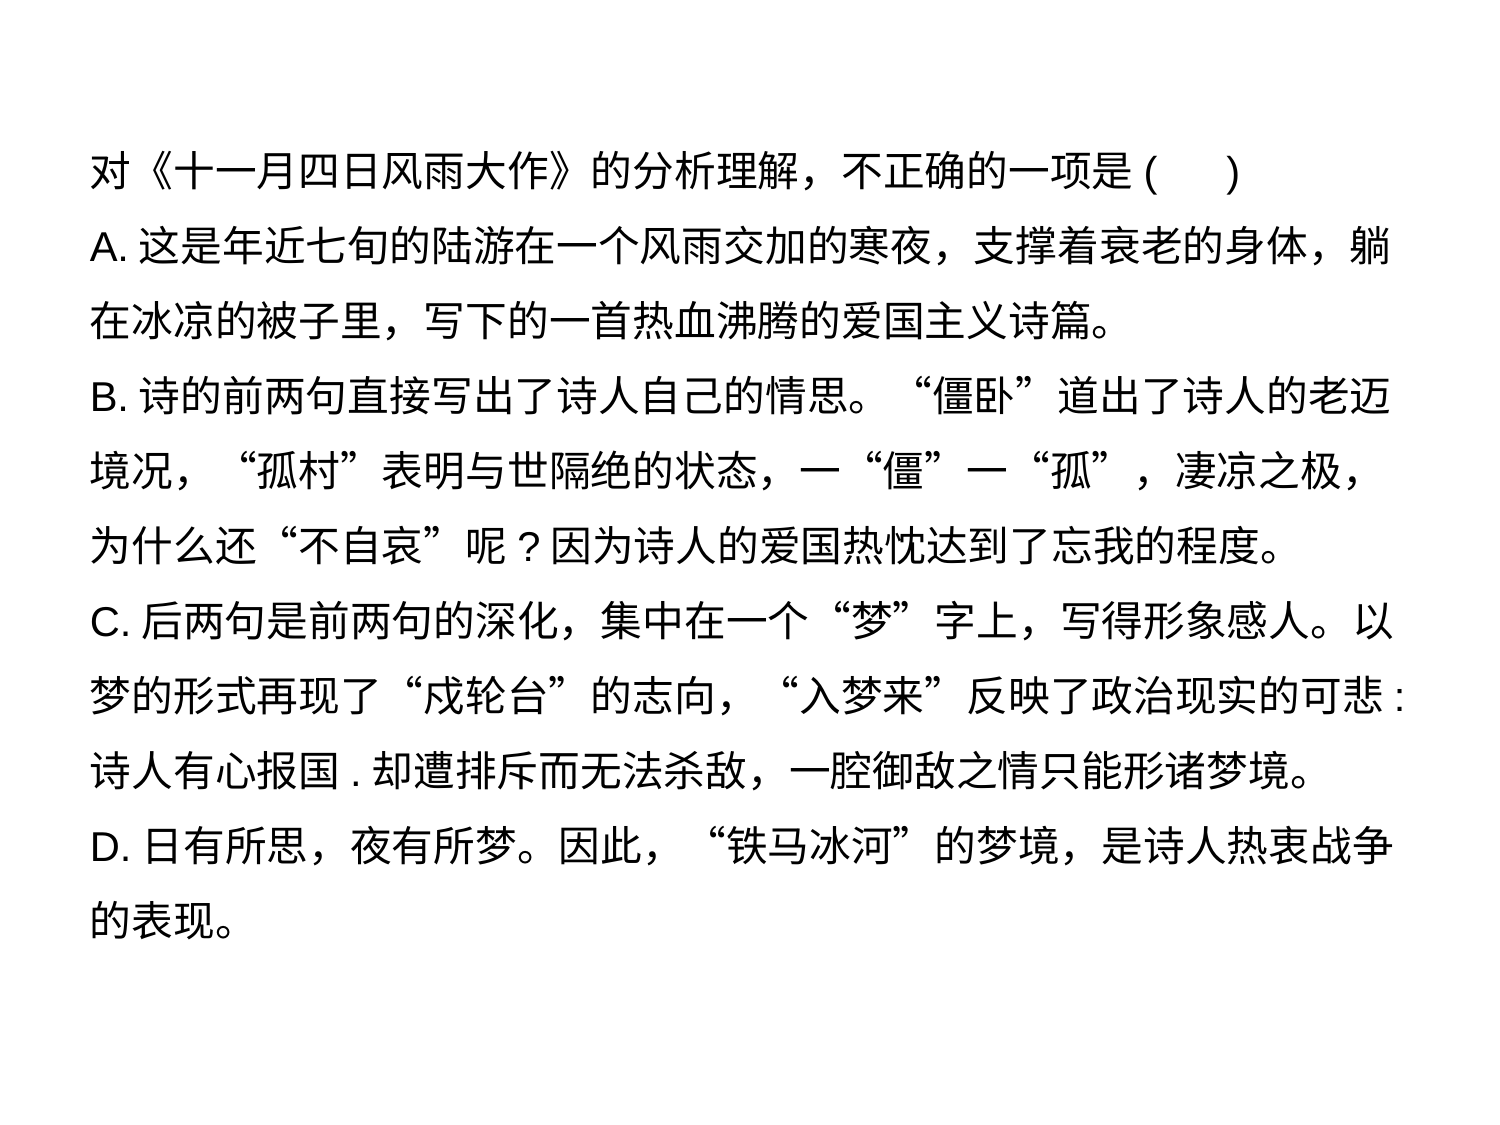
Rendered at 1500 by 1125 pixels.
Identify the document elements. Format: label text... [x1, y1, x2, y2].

list 对《十一月四日风雨大作》的分析理解，不正确的一项是( ) A.这是年近七旬的陆游在一个风雨交加的寒夜，支撑着衰老的身体，躺在冰凉的被子里，写下的一首热血沸腾的爱国主义诗篇。 B.诗的前两句直接写出了诗人自己的情思。“僵卧”道出了诗人的老迈境况，“孤村”表明与世隔绝的状态，一“僵”一“孤”，凄凉之极，为什么还“不自哀”呢?因为诗人的爱国热忱达到了忘我的程度。 C.后两句是前两句的深化，集中在一个“梦”字上，写得形象感人。以梦的形式再现了“戍轮台”的志向，“入梦来”反映了政治现实的可悲:诗人有心报国.却遭排斥而无法杀敌，一腔御敌之情只能形诸梦境。 D.日有所思，夜有所梦。因此，“铁马冰河”的梦境，是诗人热衷战争的表现。 [74, 136, 1426, 880]
